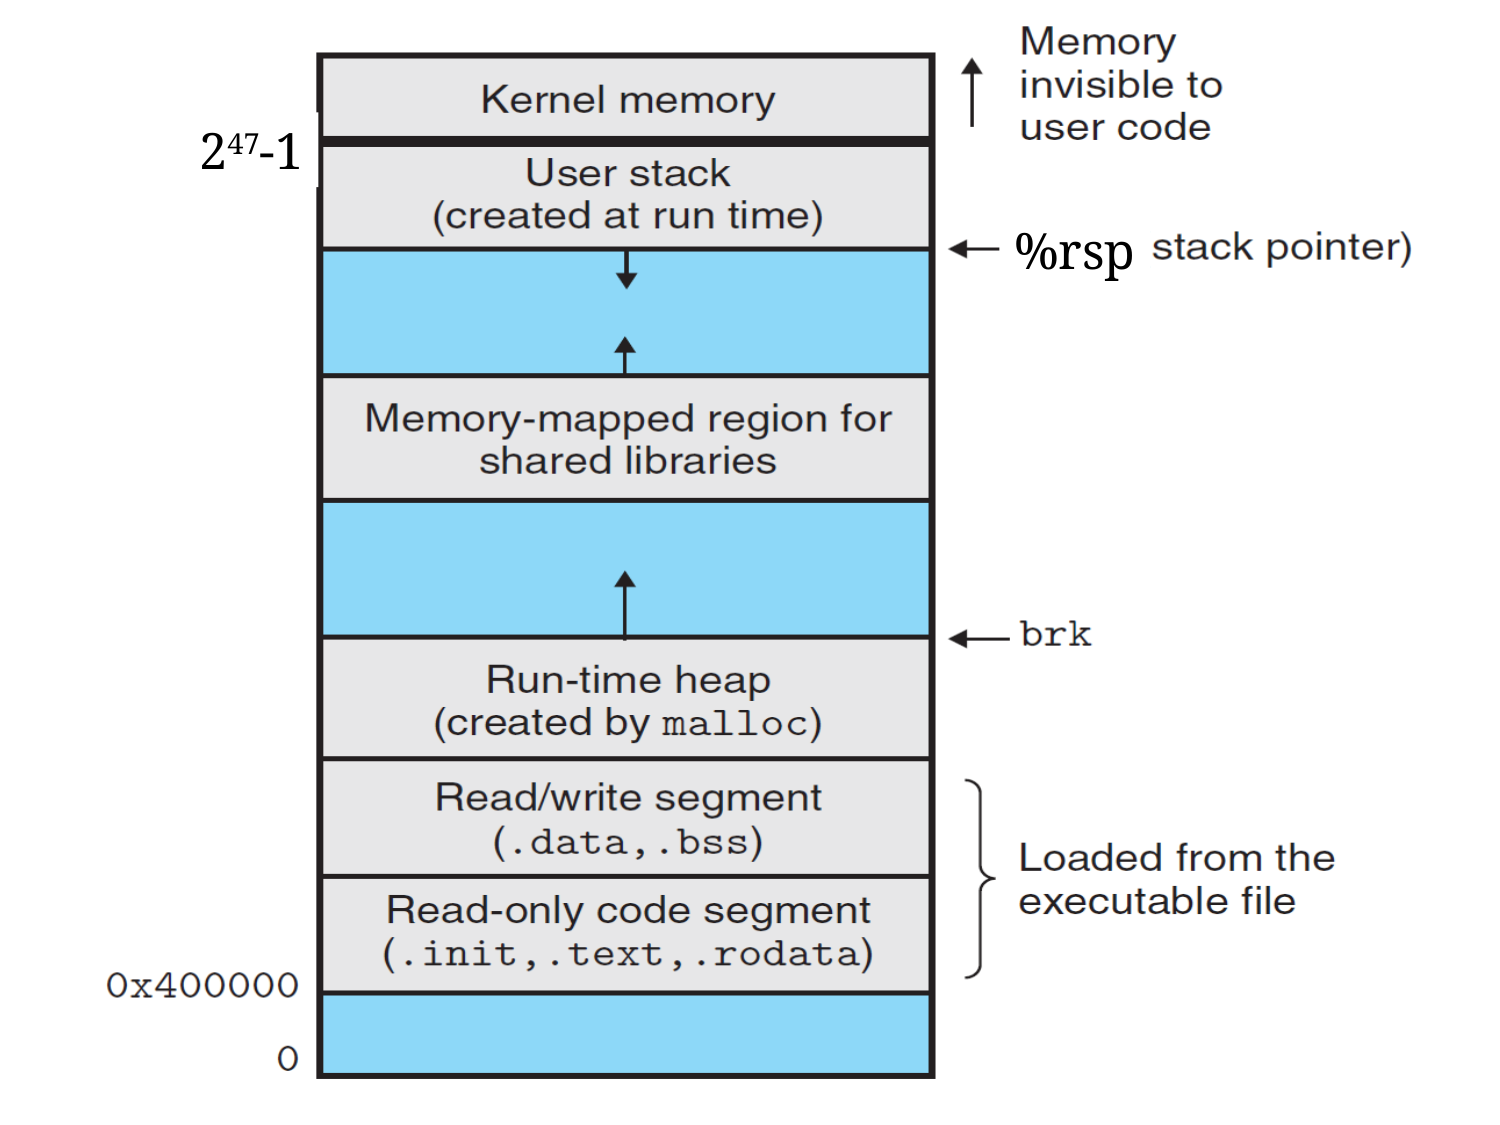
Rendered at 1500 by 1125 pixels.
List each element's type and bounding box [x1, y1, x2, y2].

picture [62, 0, 1426, 1088]
